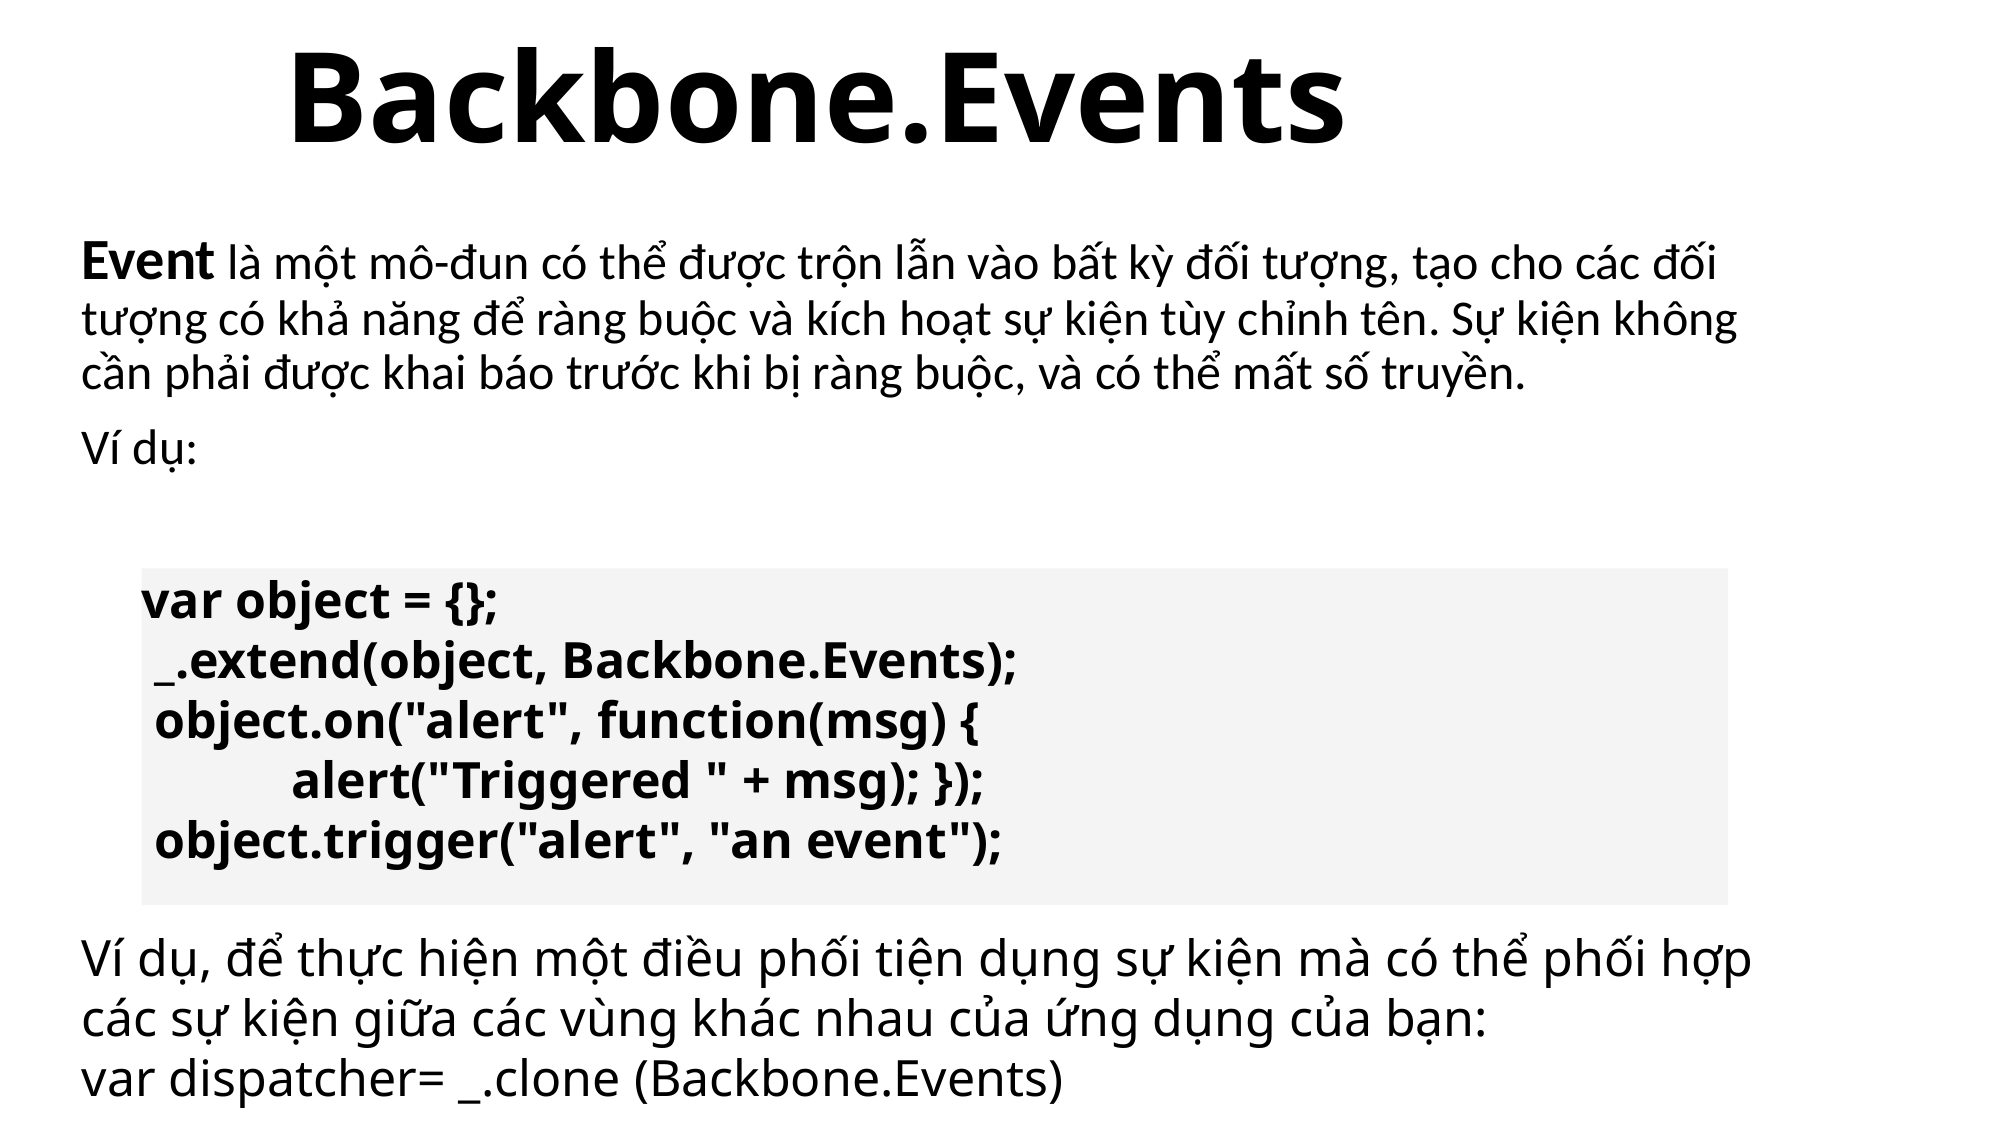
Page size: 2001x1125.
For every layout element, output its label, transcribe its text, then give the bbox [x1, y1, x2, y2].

subtitle Event là một mô-đun có thể được trộn lẫn vào bất kỳ đối tượng, tạo cho các đối tượng có khả năng để ràng buộc và kích hoạt sự kiện tùy chỉnh tên. Sự kiện không cần phải được khai báo trước khi bị ràng buộc, và có thể mất số truyền. Ví dụ: [66, 221, 1779, 918]
title Backbone.Events [0, 23, 1750, 327]
text_box var object = {}; _.extend(object, Backbone.Events); object.on("alert", function(msg) { alert("Triggered " + msg); }); object.trigger("alert", "an event"); [141, 568, 1729, 906]
text_box Ví dụ, để thực hiện một điều phối tiện dụng sự kiện mà có thể phối hợp các sự kiện giữa các vùng khác nhau của ứng dụng của bạn: var dispatcher= _.clone (Backbone.Events) [66, 918, 1828, 1114]
